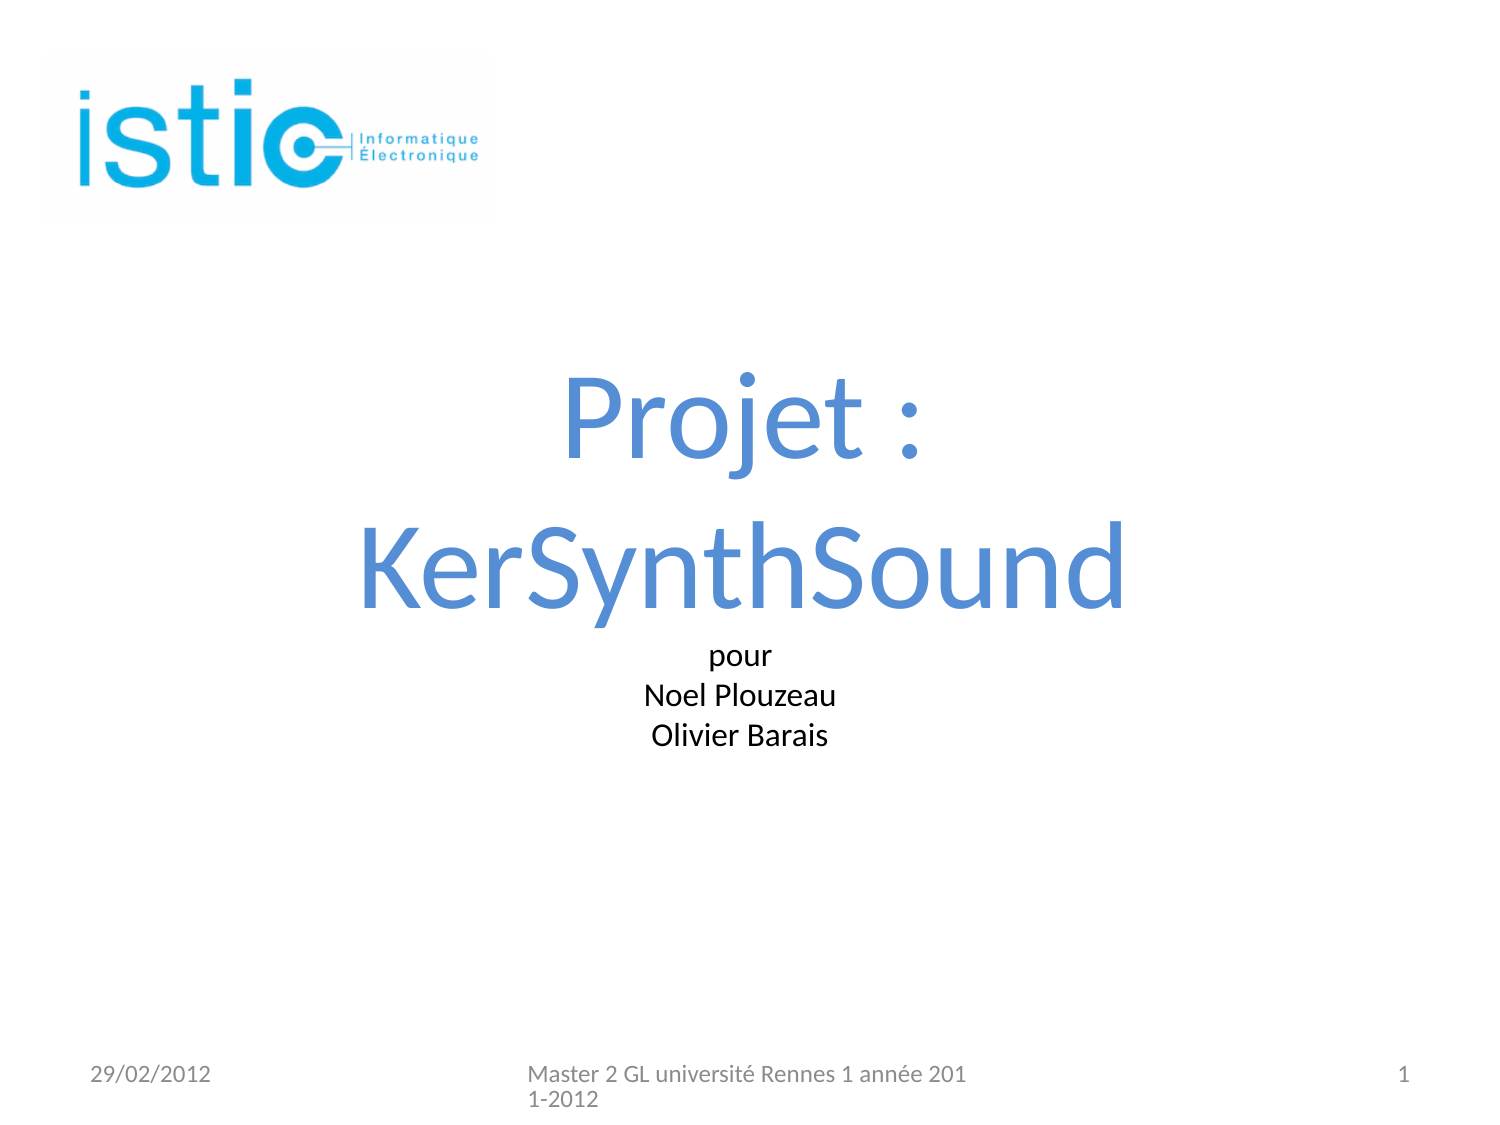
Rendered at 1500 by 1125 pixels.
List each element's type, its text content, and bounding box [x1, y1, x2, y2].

text_box Projet : KerSynthSound pour Noel Plouzeau Olivier Barais [159, 326, 1329, 851]
footer Master 2 GL université Rennes 1 année 2011-2012 [512, 1042, 988, 1103]
picture [40, 54, 491, 226]
slide_number 1 [1074, 1042, 1425, 1103]
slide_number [75, 1042, 425, 1103]
